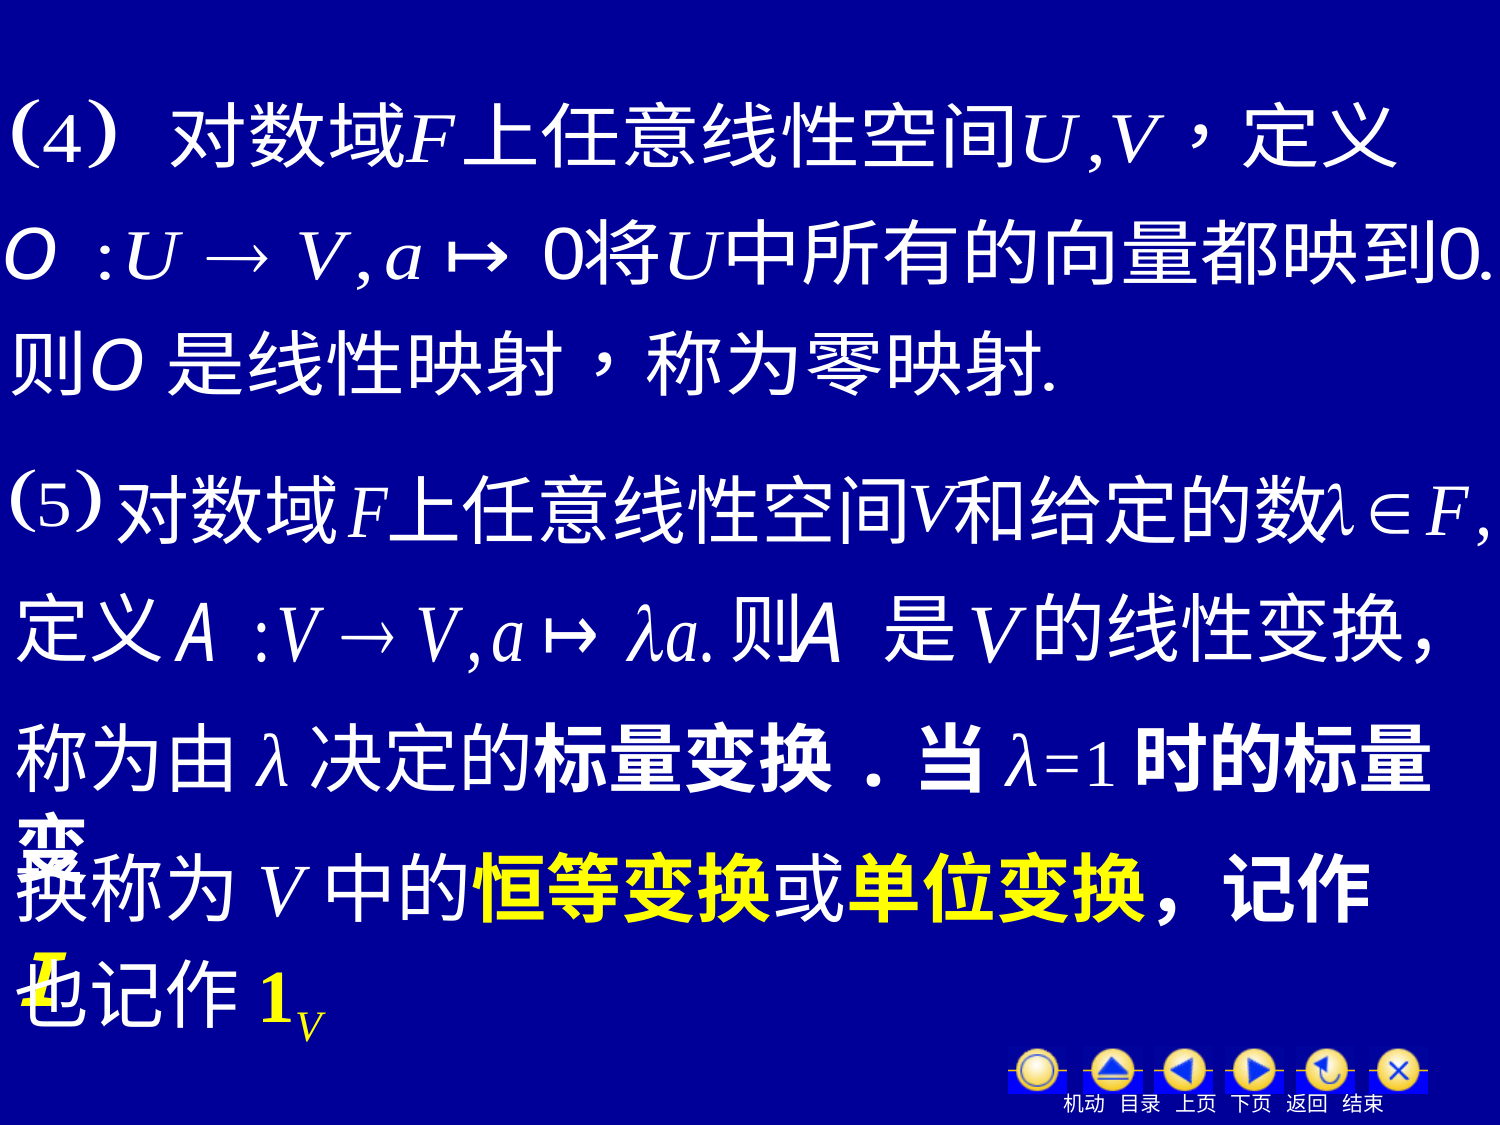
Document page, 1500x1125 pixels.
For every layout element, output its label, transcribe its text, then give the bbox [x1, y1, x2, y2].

text_box 定义 [0, 574, 195, 680]
text_box 上任意线性空间 [372, 456, 928, 561]
picture [1225, 1046, 1284, 1094]
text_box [170, 585, 720, 693]
text_box 的线性变换， [1015, 574, 1500, 680]
picture [1369, 1046, 1428, 1094]
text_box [336, 467, 405, 548]
text_box 对数域 [149, 456, 366, 561]
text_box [1305, 467, 1500, 565]
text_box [903, 467, 978, 547]
text_box 换称为V中的恒等变换或单位变换，记作I [0, 834, 1447, 1030]
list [0, 89, 1500, 409]
picture [1154, 1046, 1213, 1094]
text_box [962, 585, 1046, 681]
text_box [0, 455, 148, 563]
picture [1008, 1046, 1067, 1094]
text_box 和给定的数 [939, 456, 1365, 561]
text_box 则 [714, 574, 821, 680]
text_box 称为由λ决定的标量变换.当λ=1时的标量变 [0, 704, 1500, 900]
text_box 是 [868, 574, 975, 680]
picture [1296, 1046, 1355, 1094]
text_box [785, 585, 892, 682]
text_box 也记作1V [0, 940, 420, 1058]
picture [1083, 1046, 1143, 1094]
